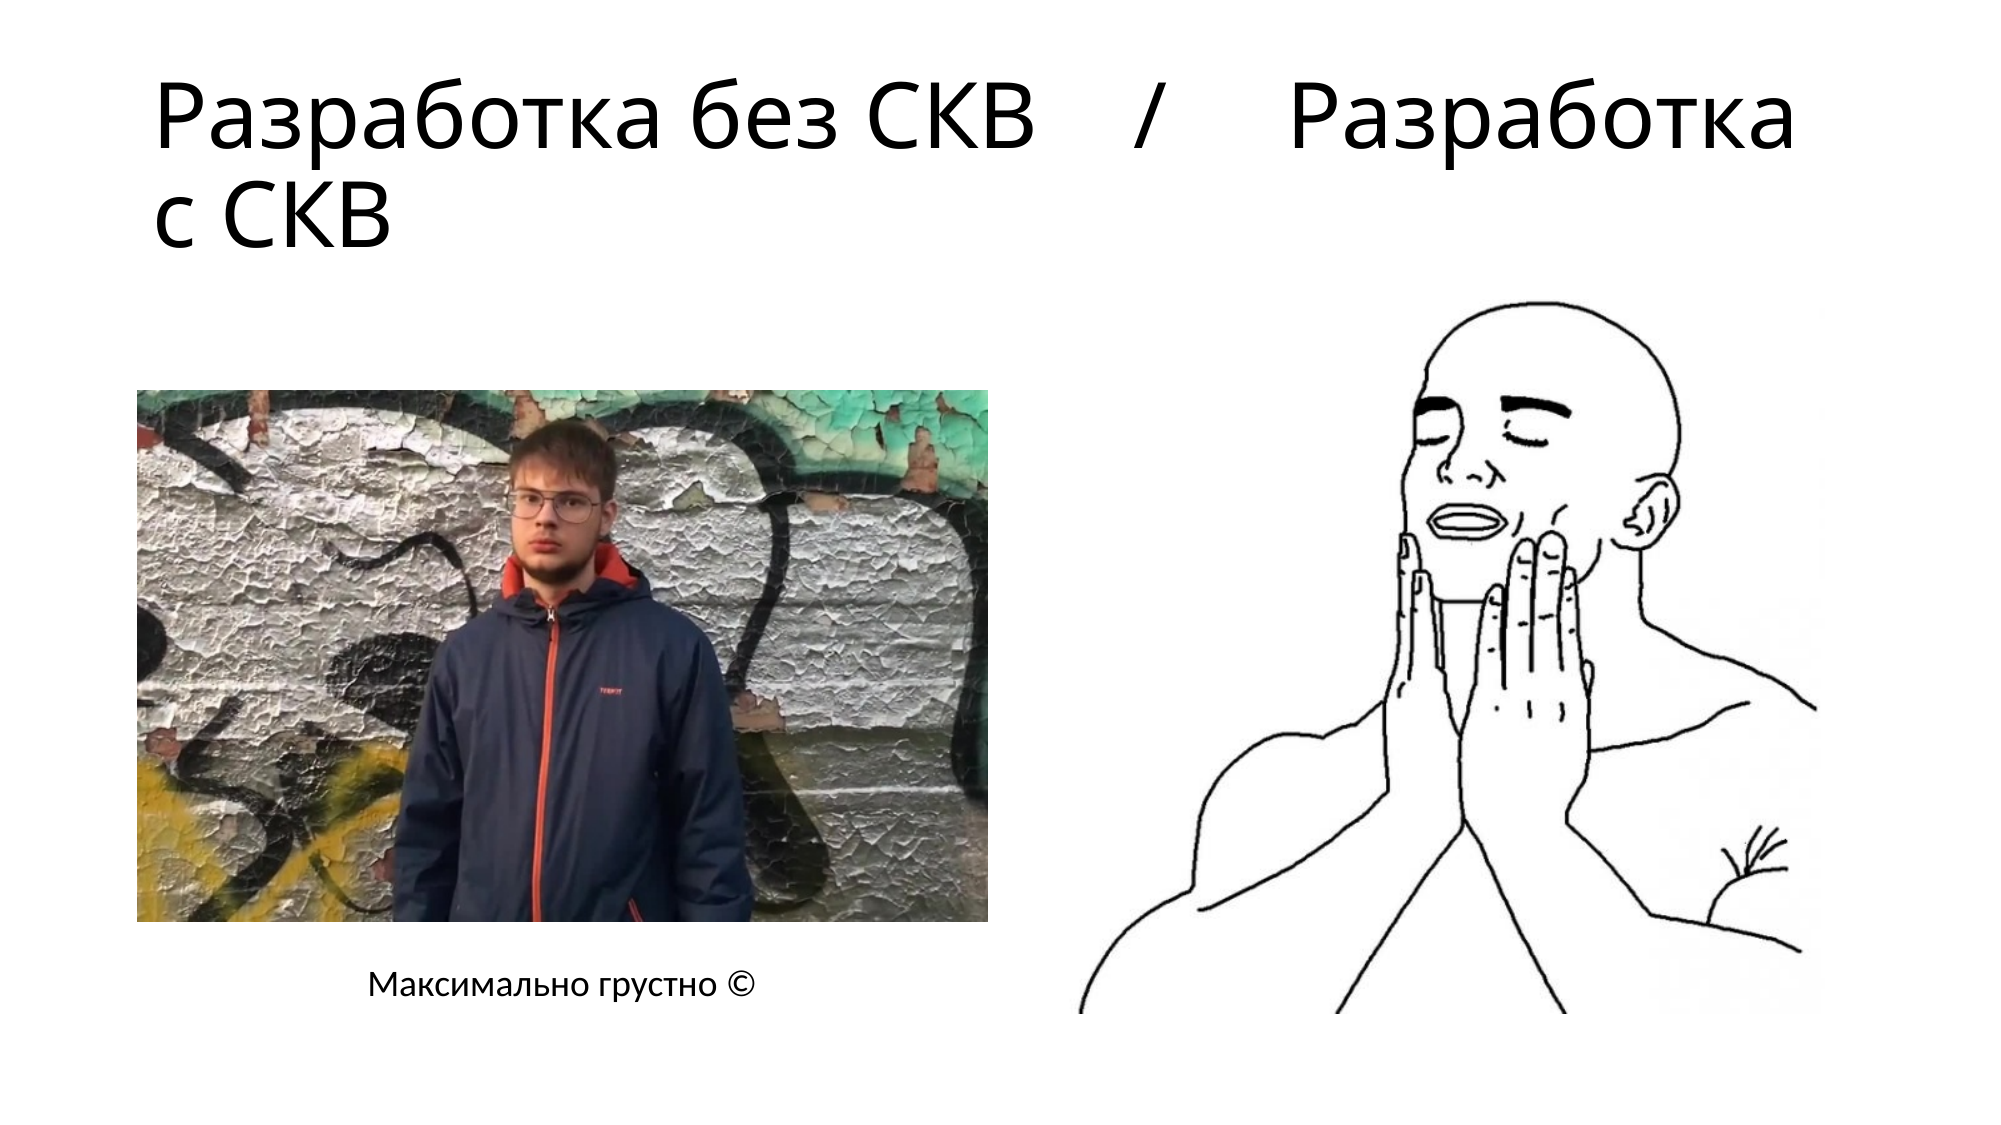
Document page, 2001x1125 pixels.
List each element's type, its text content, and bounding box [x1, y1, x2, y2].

text_box Максимально грустно © [352, 951, 773, 1012]
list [1050, 299, 1825, 1014]
title Разработка без СКВ / Разработка с СКВ [137, 59, 1863, 278]
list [137, 390, 988, 922]
